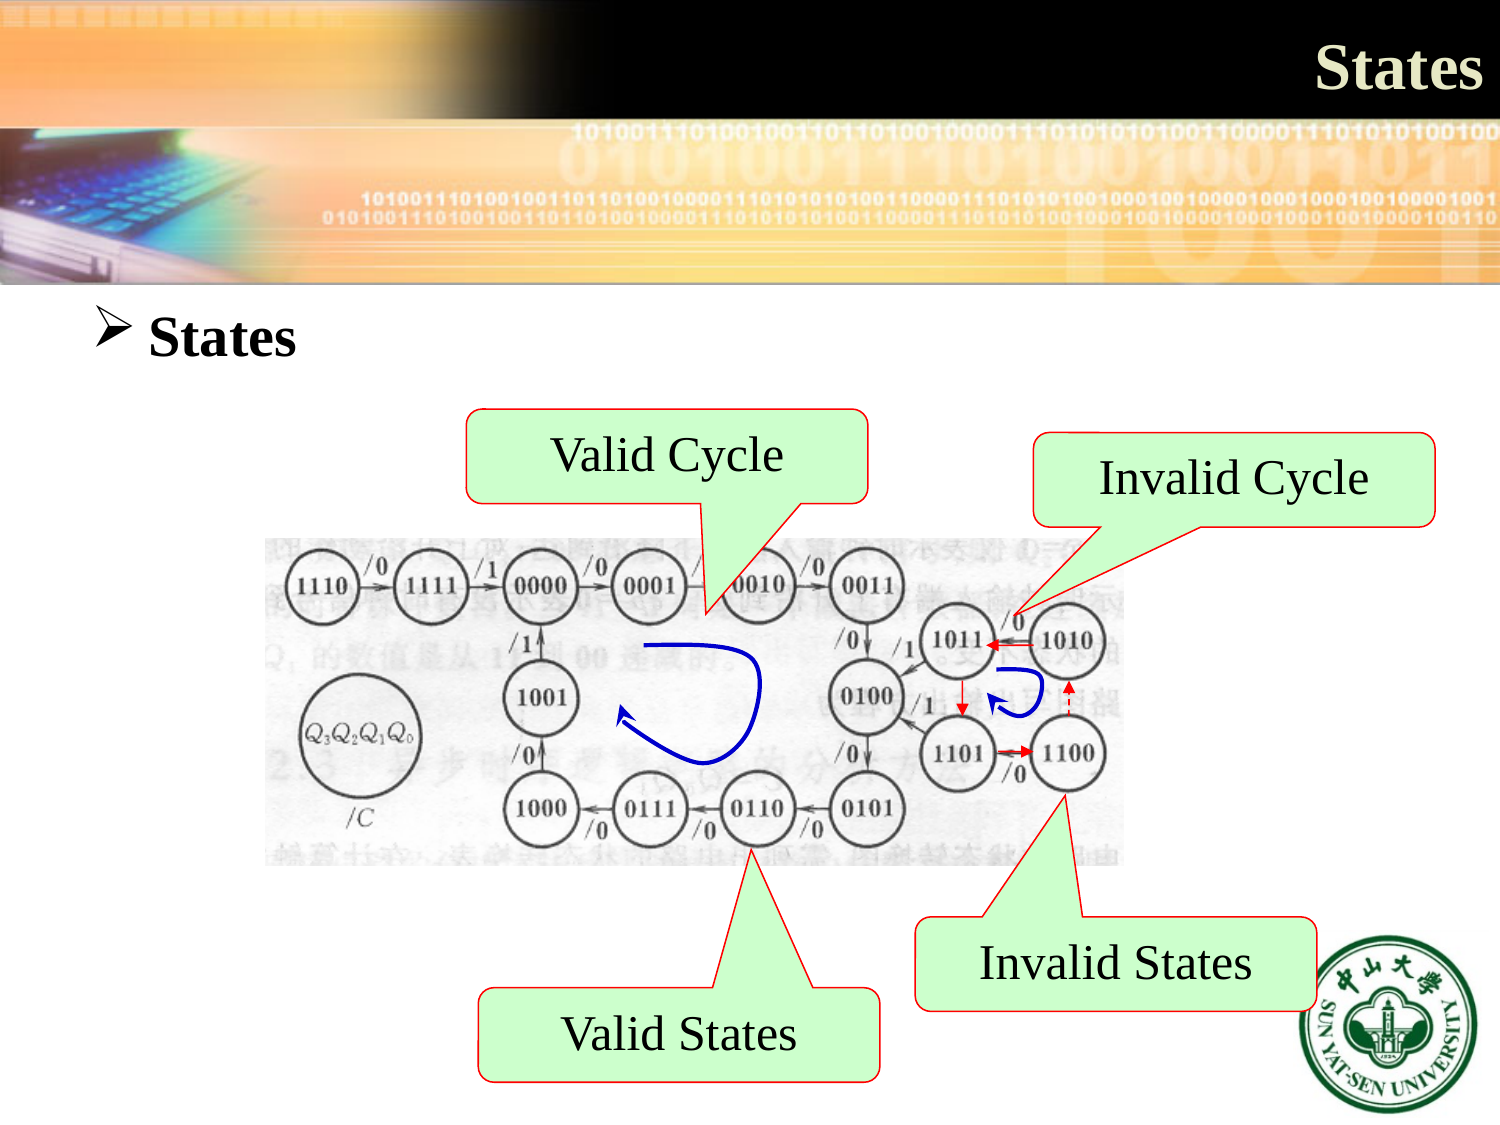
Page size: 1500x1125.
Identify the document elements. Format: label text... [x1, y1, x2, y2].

title States [212, 1, 1500, 126]
text_box Invalid Cycle [1033, 432, 1436, 563]
text_box Valid Cycle [466, 409, 868, 537]
text_box Invalid States [915, 875, 1317, 1012]
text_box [962, 644, 1070, 752]
picture [0, 1, 1500, 285]
text_box States [76, 290, 1471, 398]
text_box Valid States [478, 875, 880, 1083]
picture [265, 538, 1124, 866]
picture [1293, 930, 1489, 1118]
